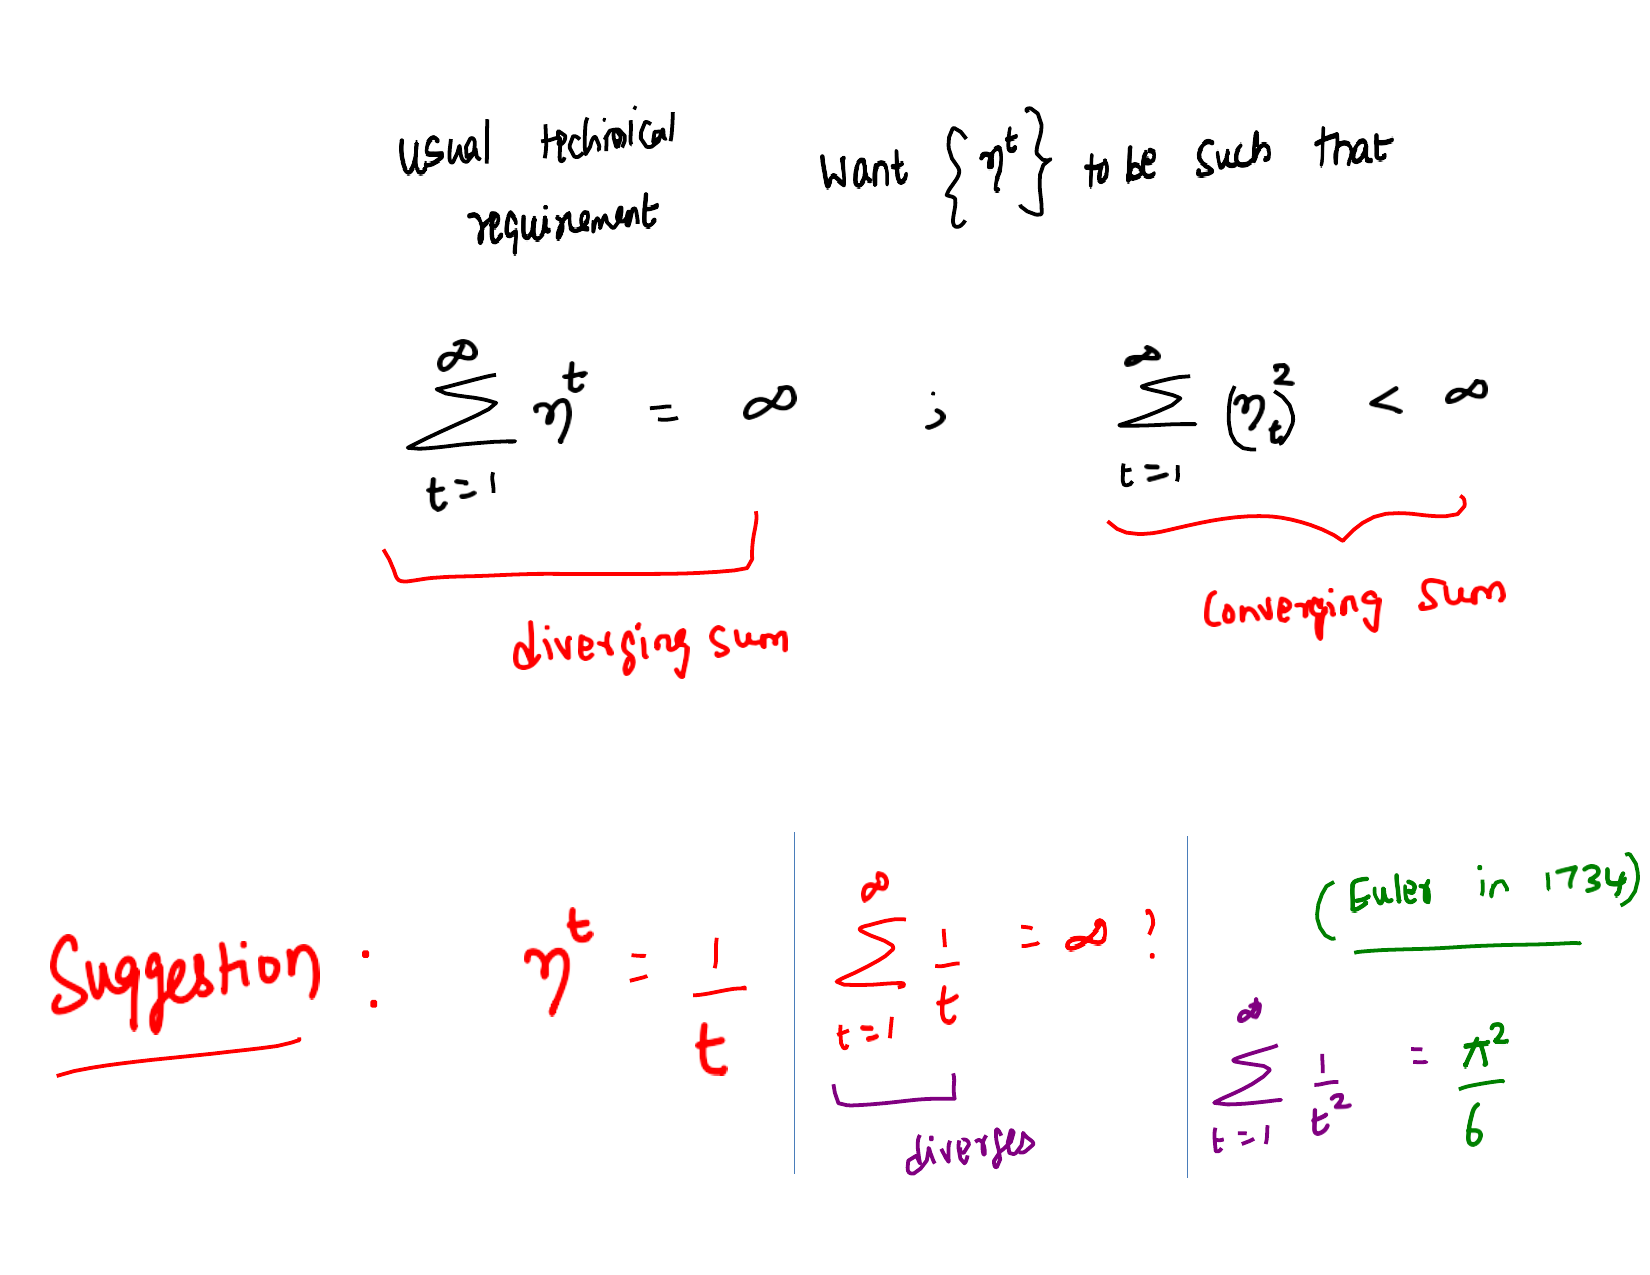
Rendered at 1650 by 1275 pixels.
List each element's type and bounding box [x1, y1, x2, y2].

text_box [383, 106, 1506, 679]
text_box [833, 871, 1155, 1175]
text_box [49, 907, 746, 1077]
text_box [1213, 853, 1639, 1152]
